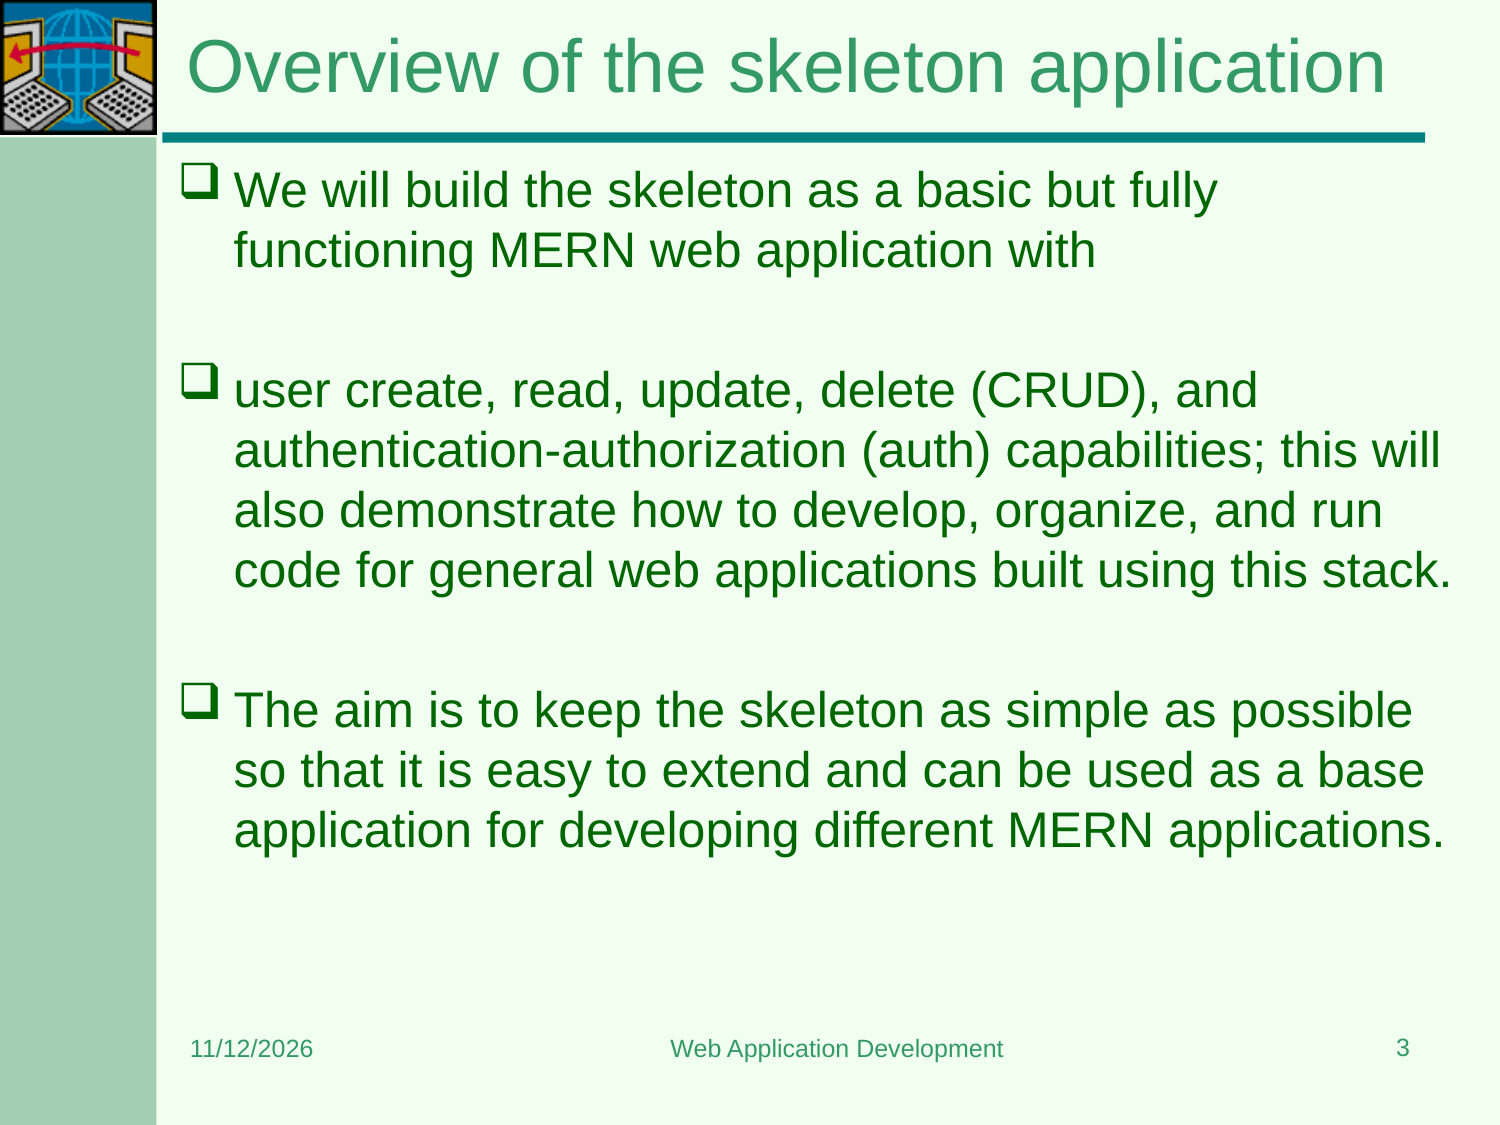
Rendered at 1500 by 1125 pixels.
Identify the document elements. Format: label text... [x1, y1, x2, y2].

list We will build the skeleton as a basic but fully functioning MERN web application with user create, read, update, delete (CRUD), and authentication-authorization (auth) capabilities; this will also demonstrate how to develop, organize, and run code for general web applications built using this stack. The aim is to keep the skeleton as simple as possible so that it is easy to extend and can be used as a base application for developing different MERN applications. [162, 149, 1488, 1013]
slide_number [174, 1024, 438, 1104]
title Overview of the skeleton application [150, 0, 1425, 125]
picture [0, 0, 157, 135]
slide_number 3 [1237, 1024, 1426, 1103]
footer Web Application Development [462, 1024, 1213, 1104]
